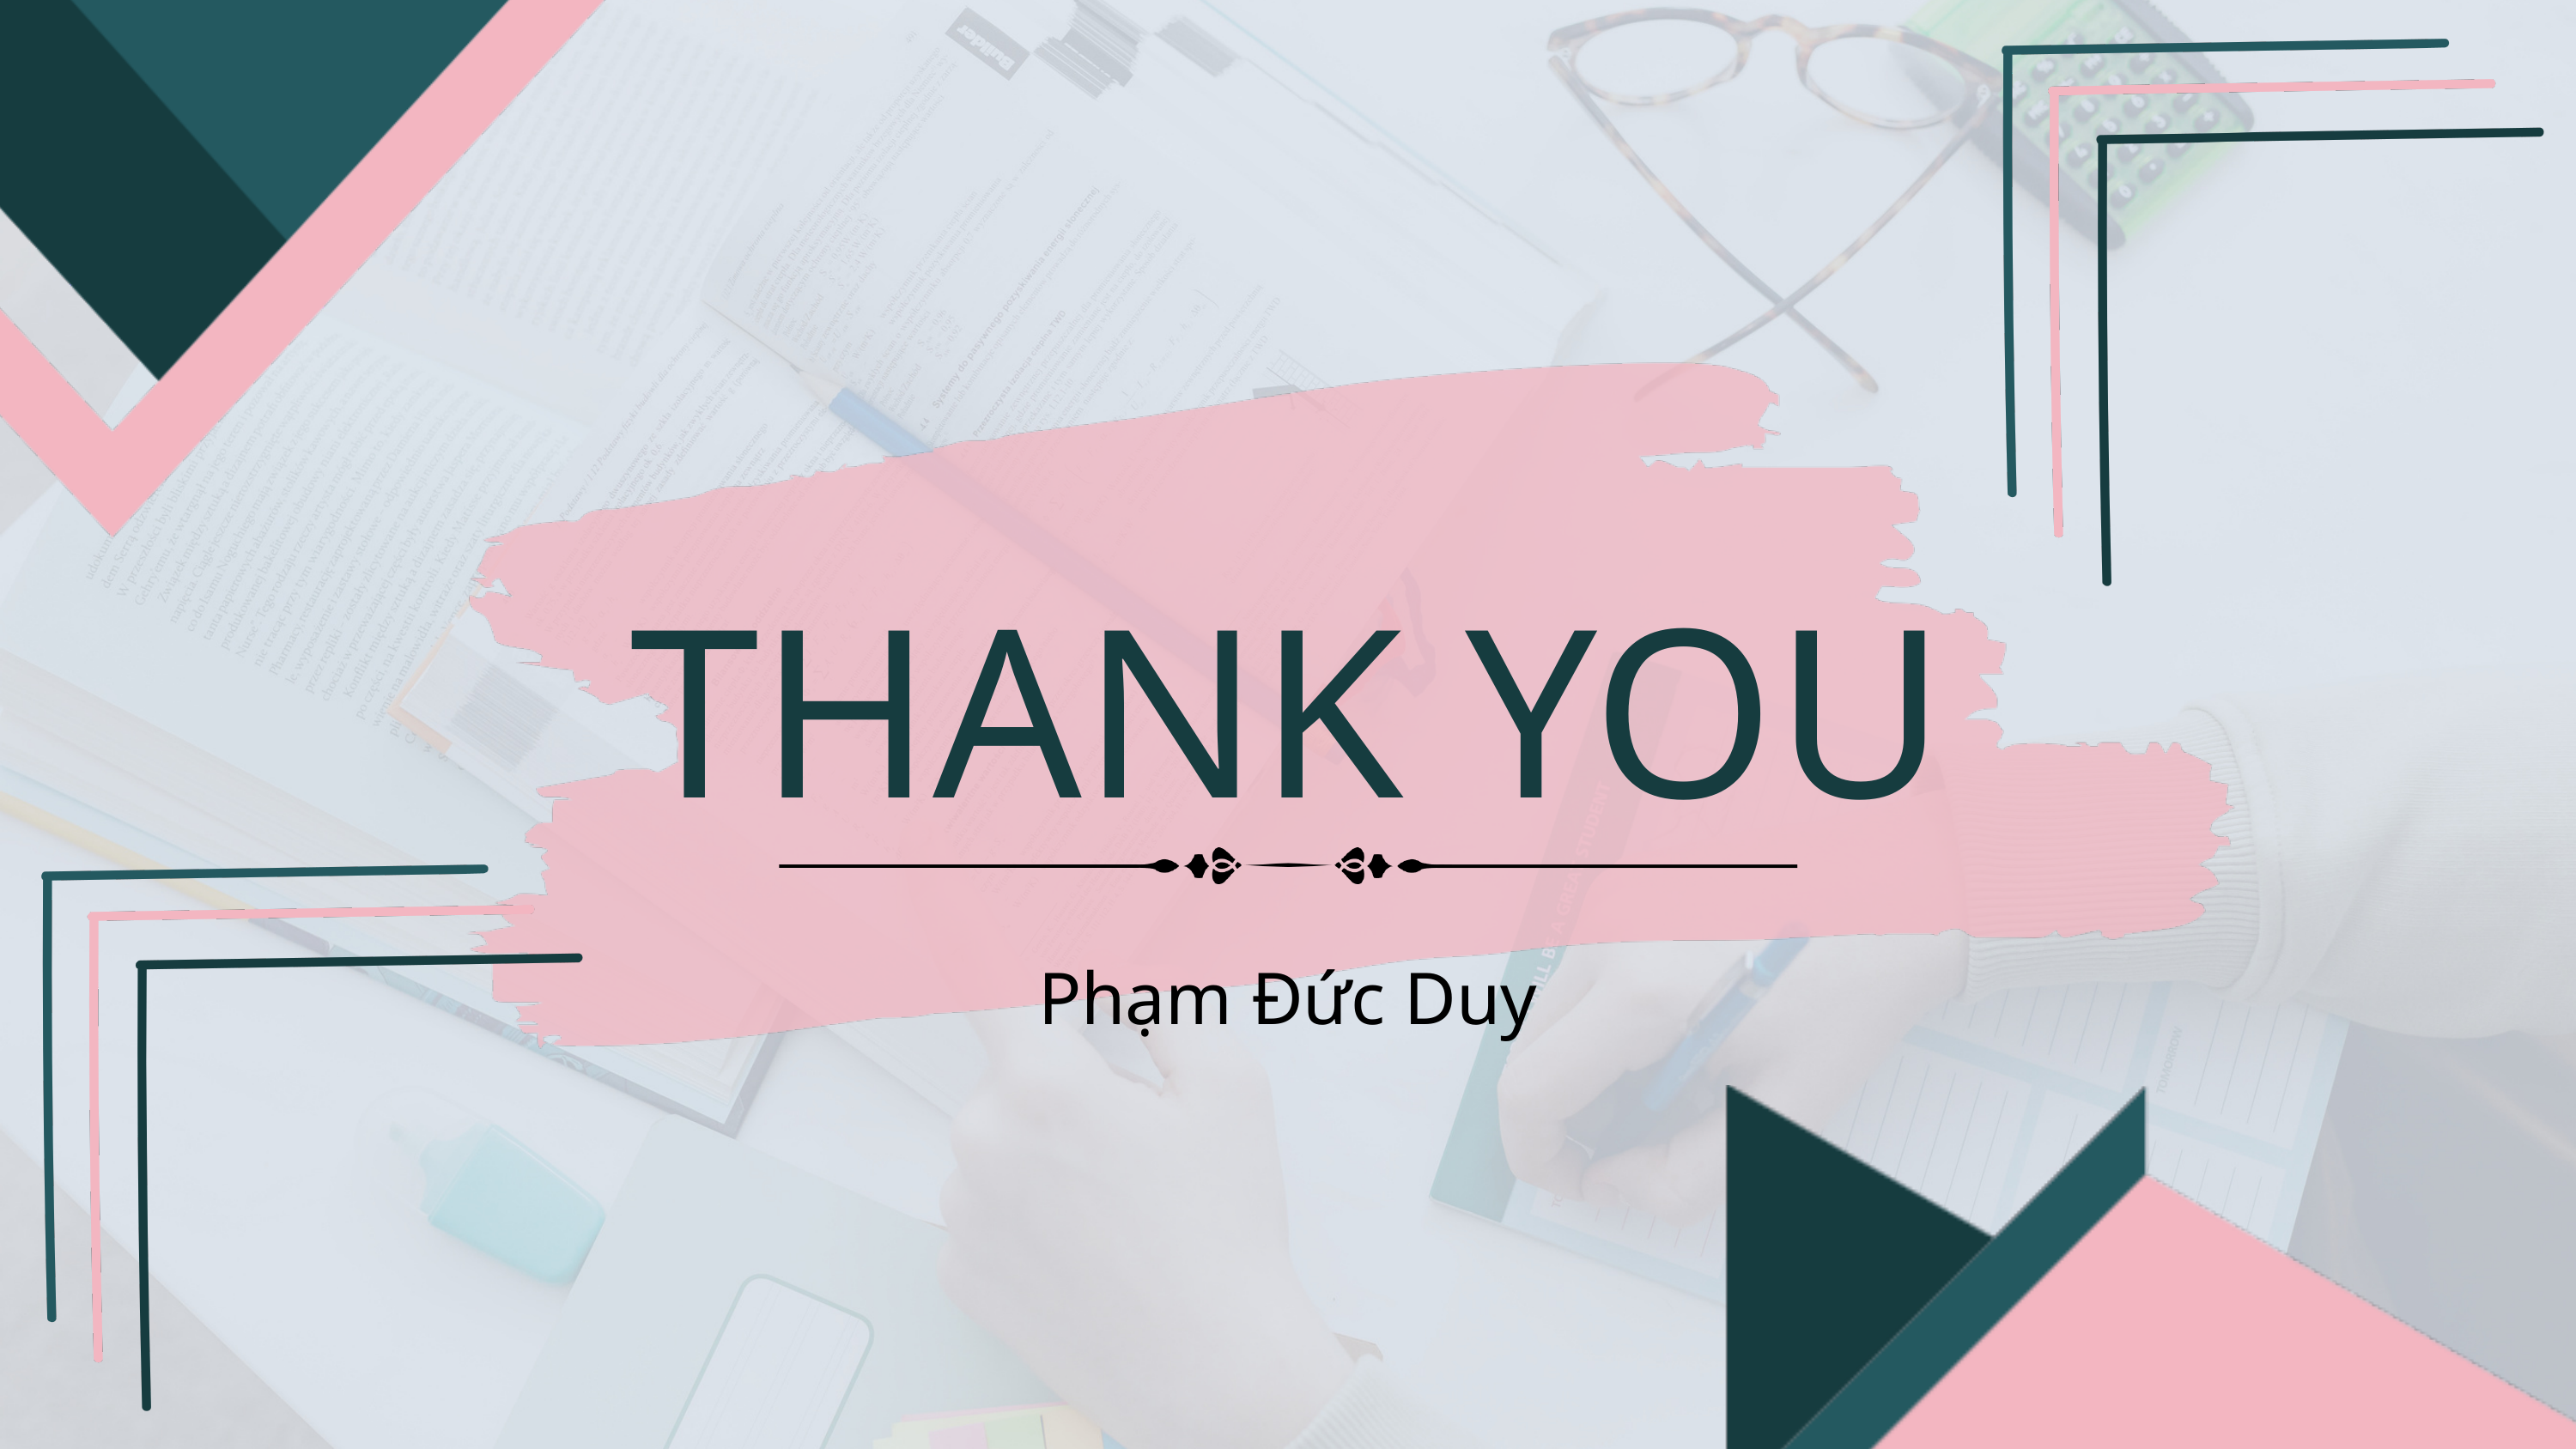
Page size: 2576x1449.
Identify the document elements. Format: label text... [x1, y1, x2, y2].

text_box [1722, 1085, 2576, 1449]
text_box [772, 847, 1803, 884]
text_box [680, 353, 2000, 517]
text_box Phạm Đức Duy [805, 939, 1770, 1040]
text_box [2000, 38, 2545, 588]
text_box [0, 0, 2576, 1449]
text_box [465, 845, 2238, 1056]
text_box THANK YOU [222, 517, 2354, 845]
text_box [0, 0, 680, 537]
text_box [39, 864, 584, 1413]
